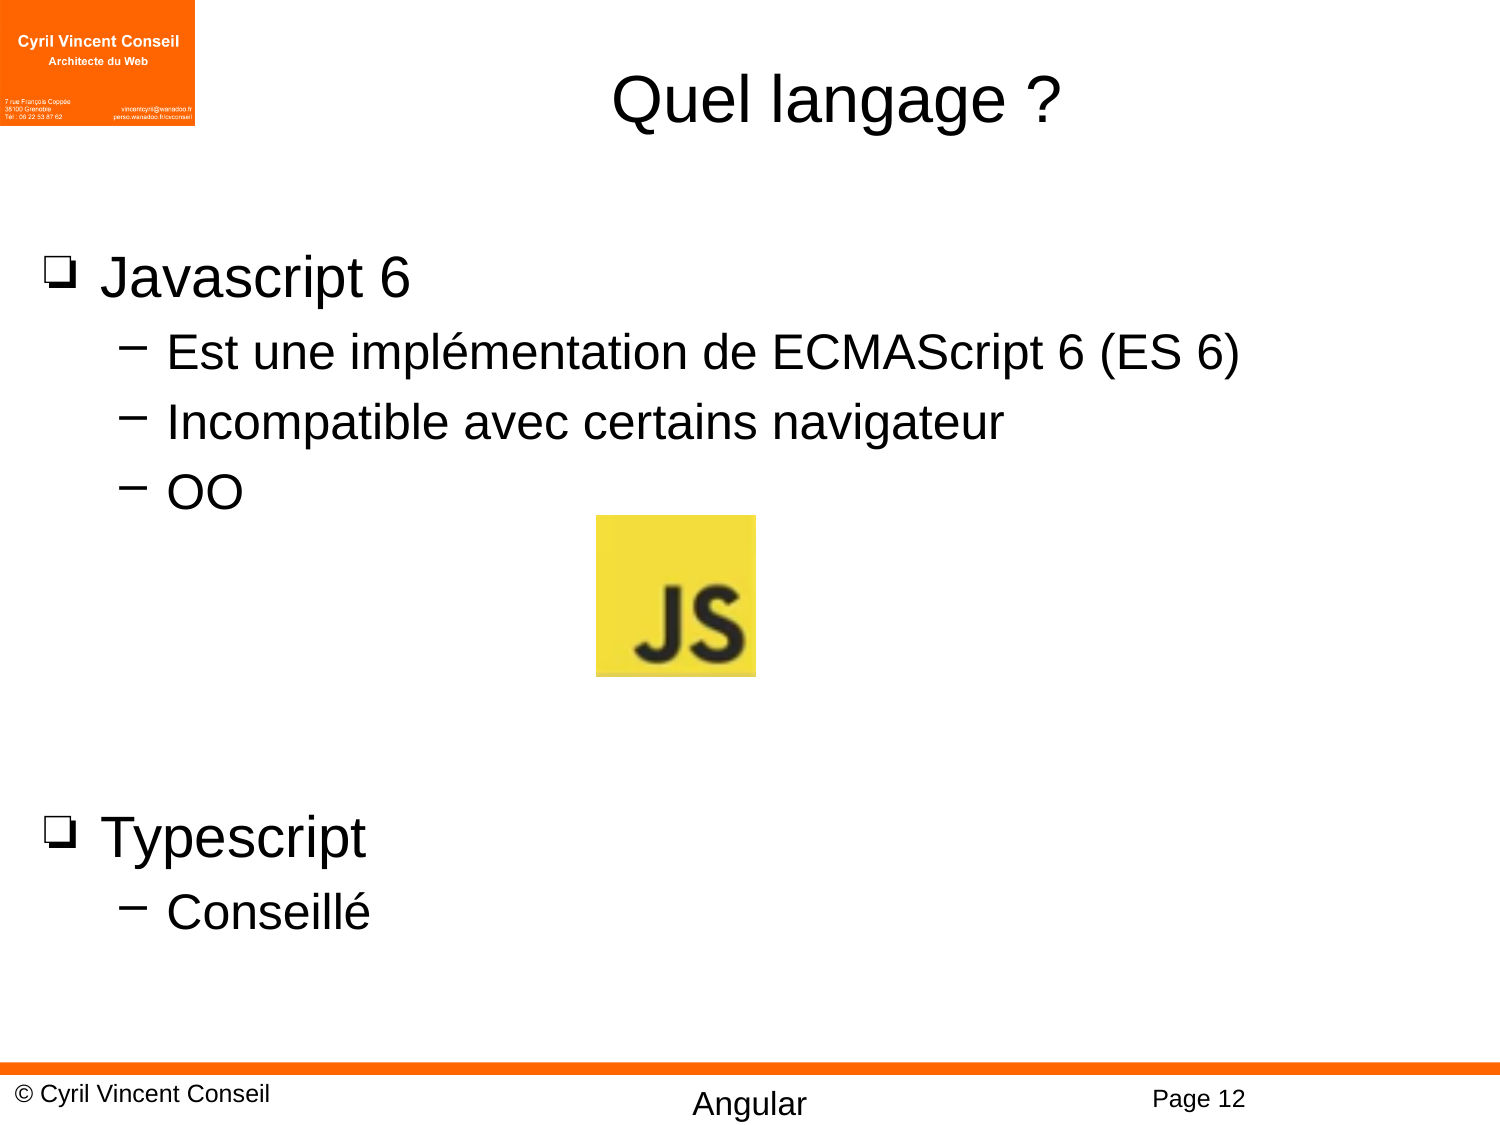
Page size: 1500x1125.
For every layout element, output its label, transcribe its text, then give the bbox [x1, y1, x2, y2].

title Quel langage ? [194, 2, 1480, 190]
list Javascript 6 Est une implémentation de ECMAScript 6 (ES 6) Incompatible avec certains navigateur OO Typescript Conseillé [29, 231, 1468, 1059]
picture [0, 0, 195, 126]
picture [596, 514, 756, 678]
